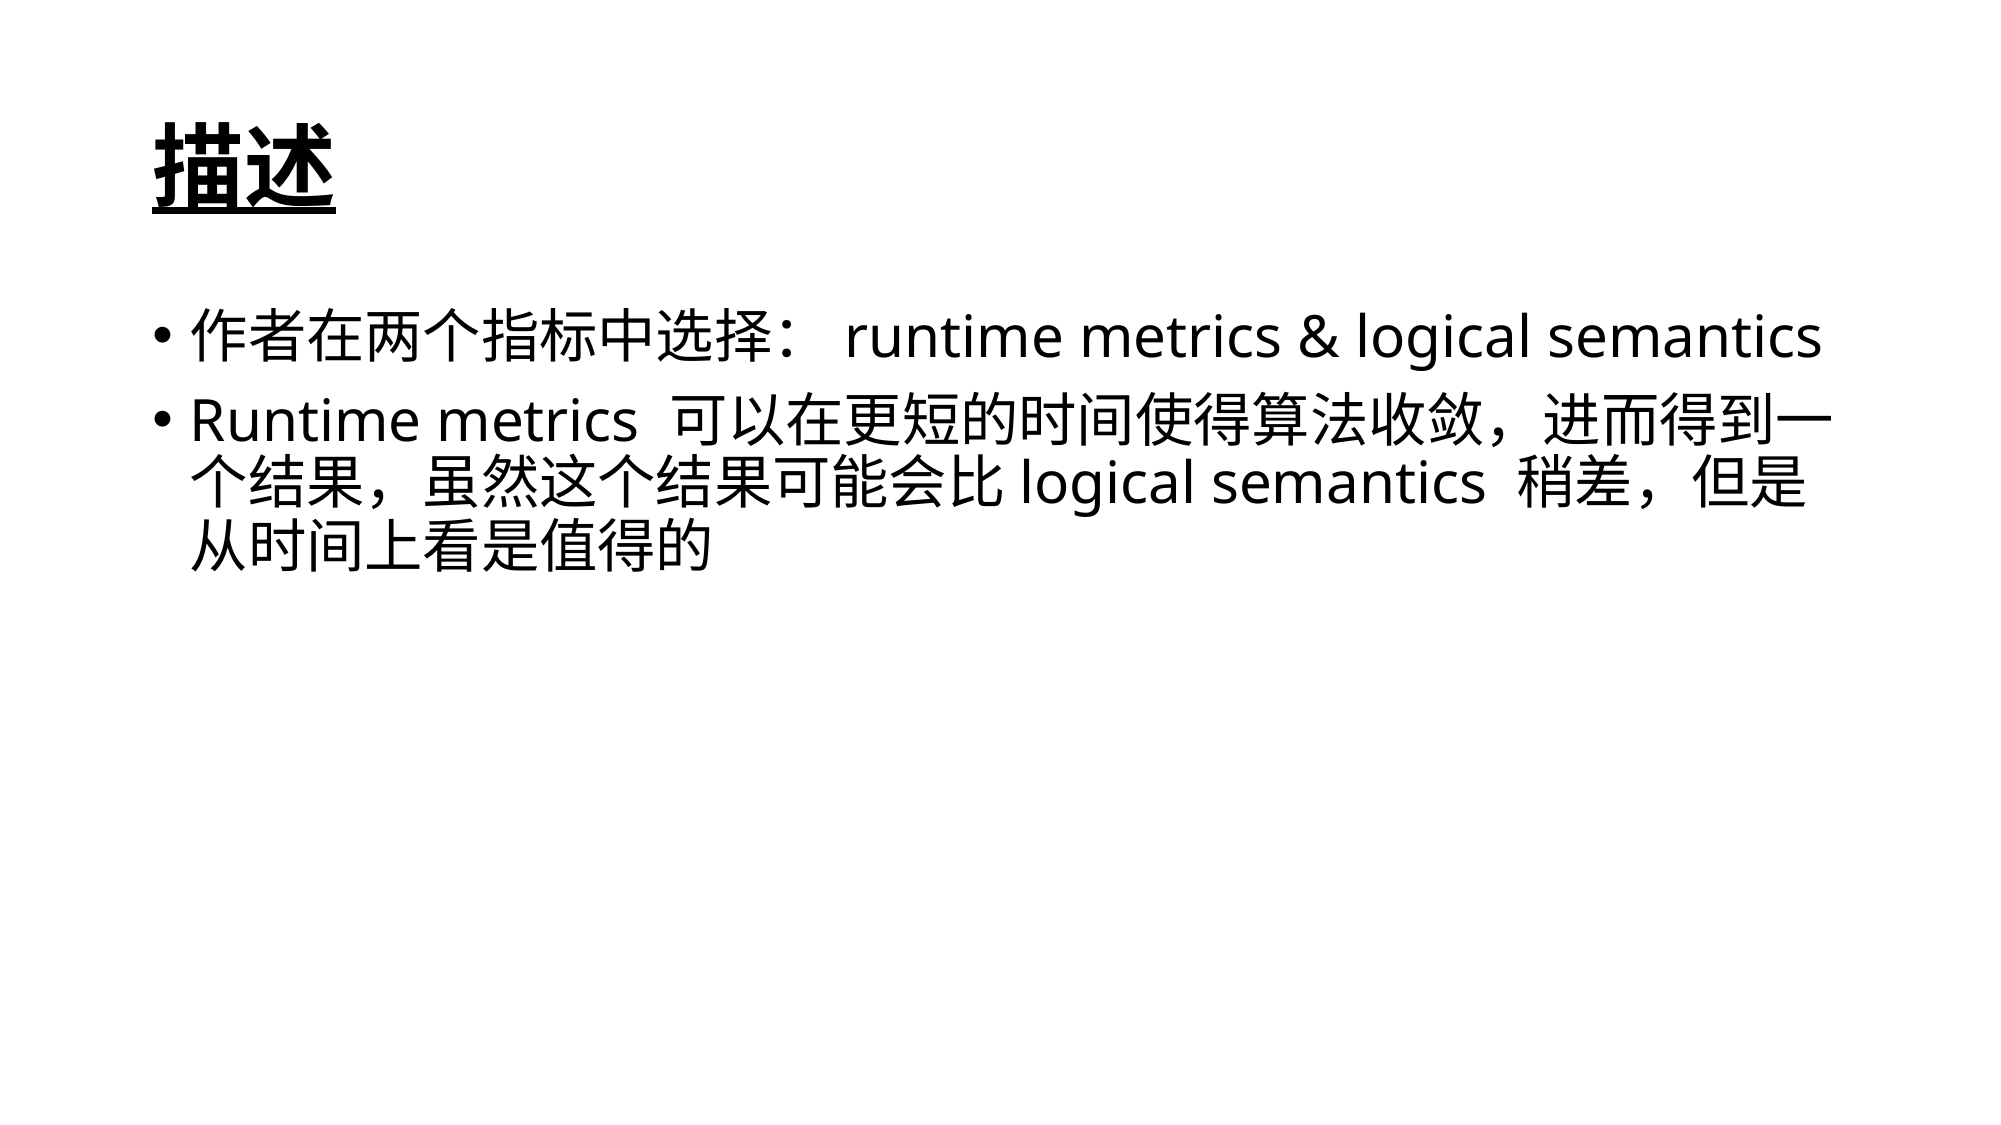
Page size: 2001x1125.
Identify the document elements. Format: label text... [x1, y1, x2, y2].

title 描述 [137, 59, 1863, 278]
list 作者在两个指标中选择：runtime metrics & logical semantics Runtime metrics 可以在更短的时间使得算法收敛，进而得到一个结果，虽然这个结果可能会比logical semantics 稍差，但是从时间上看是值得的 [137, 299, 1863, 1014]
